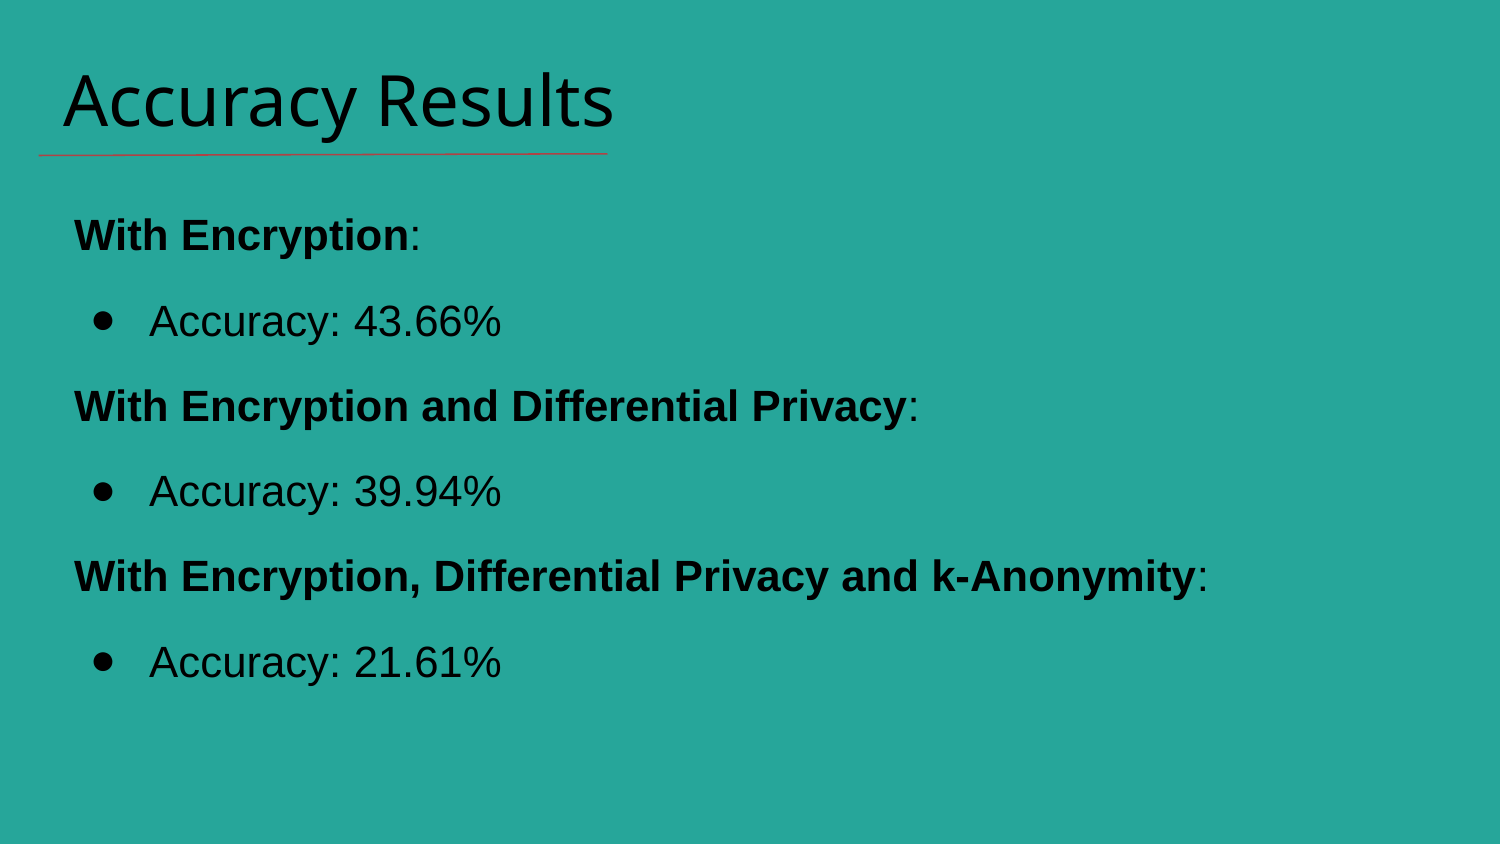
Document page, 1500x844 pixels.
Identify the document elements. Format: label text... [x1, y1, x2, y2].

text_box With Encryption: Accuracy: 43.66% With Encryption and Differential Privacy: Accuracy: 39.94% With Encryption, Differential Privacy and k-Anonymity: Accuracy: 21.61% [59, 191, 1453, 799]
text_box Accuracy Results [48, 41, 1453, 176]
